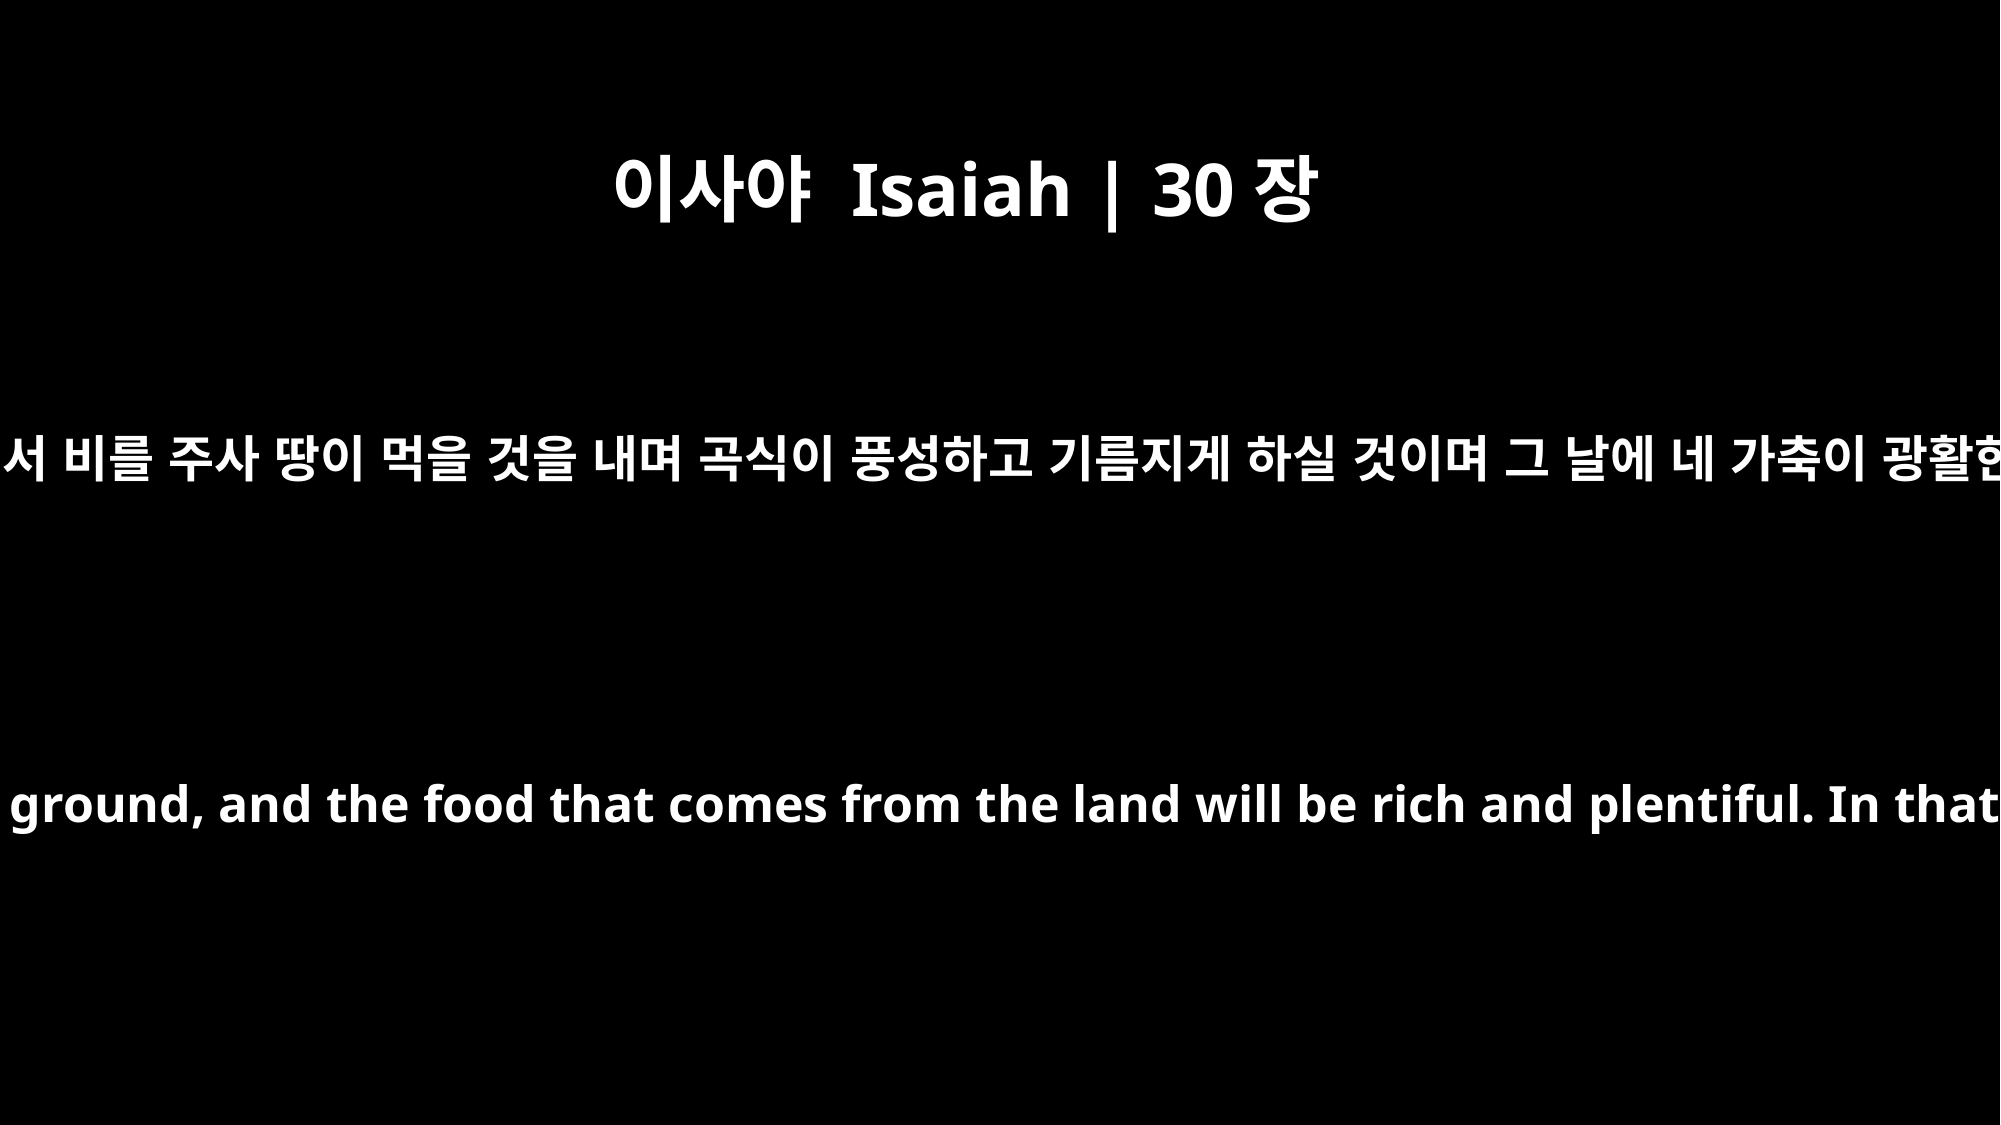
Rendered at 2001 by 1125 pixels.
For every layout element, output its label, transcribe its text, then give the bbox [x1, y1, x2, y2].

text_box He will also send you rain for the seed you sow in the ground, and the food that comes from the land will be rich and plentiful. In that day your cattle will graze in broad meadows. [0, 764, 2000, 840]
text_box 23 네가 땅에 뿌린 종자에 주께서 비를 주사 땅이 먹을 것을 내며 곡식이 풍성하고 기름지게 하실 것이며 그 날에 네 가축이 광활한 목장에서 먹을 것이요 [0, 359, 2000, 495]
text_box 이사야 Isaiah | 30장 [596, 136, 1336, 239]
